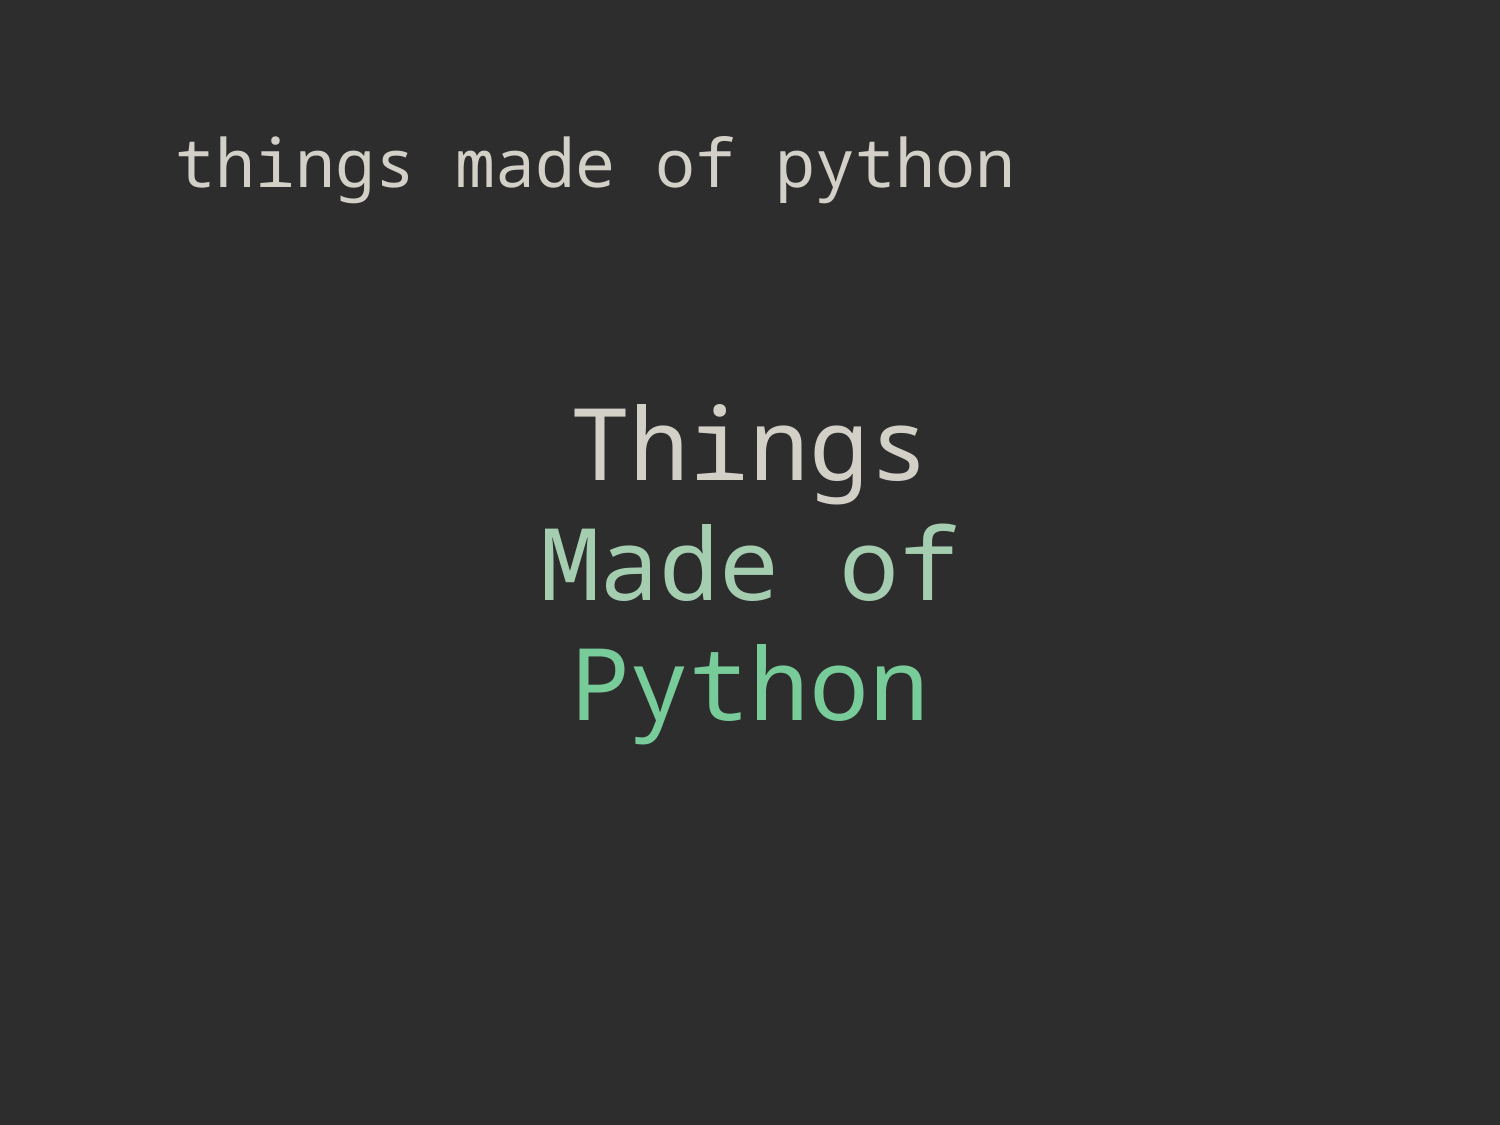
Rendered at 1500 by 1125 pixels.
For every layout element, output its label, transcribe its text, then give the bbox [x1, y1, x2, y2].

text_box things made of python [161, 113, 1339, 209]
text_box Things Made of Python [0, 373, 1500, 748]
